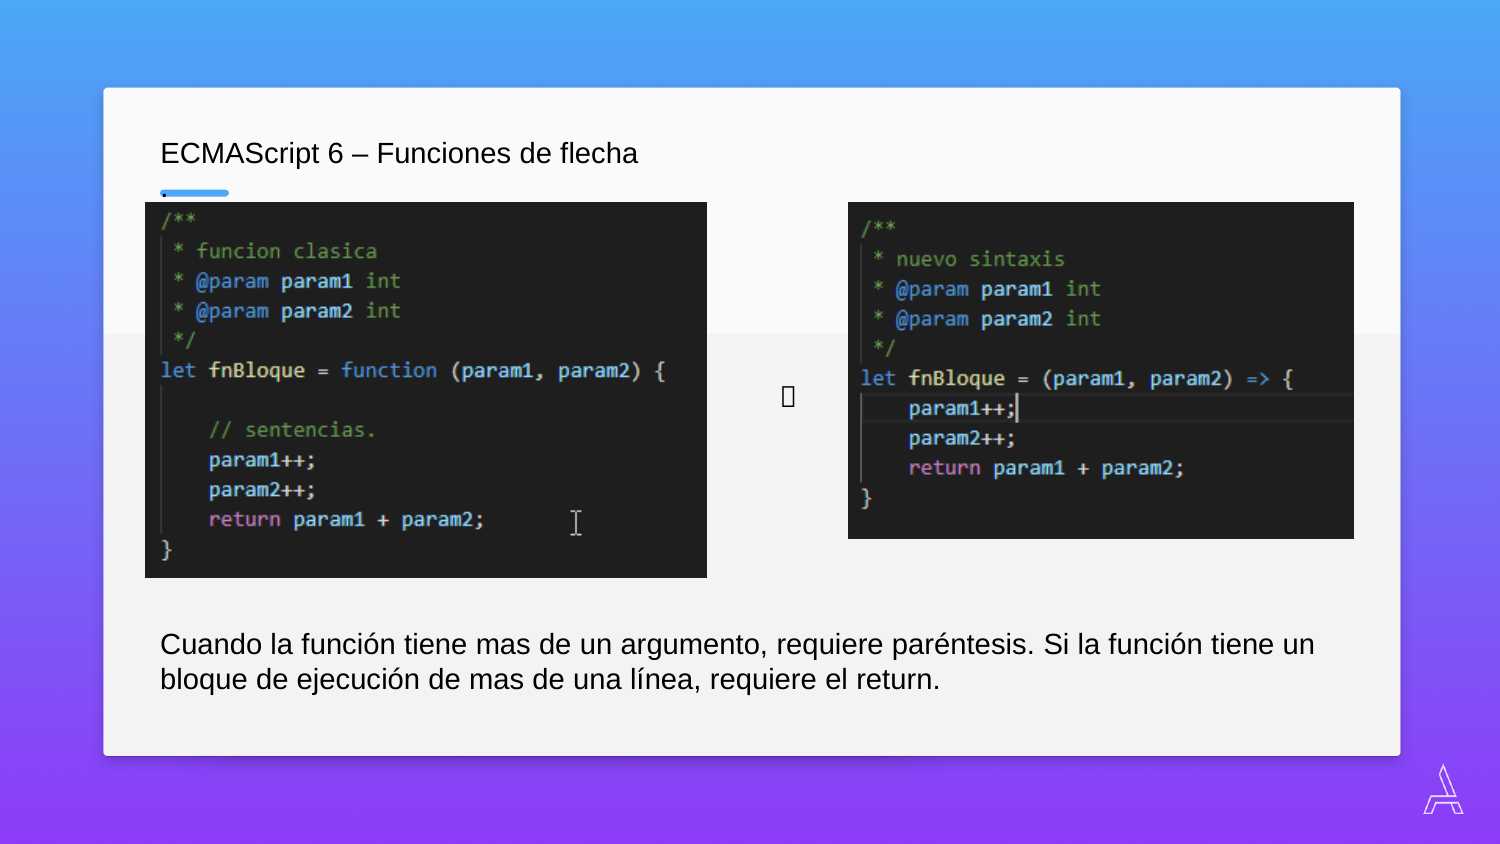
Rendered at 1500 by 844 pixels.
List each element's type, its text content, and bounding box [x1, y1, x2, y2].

picture [0, 0, 1500, 844]
text_box ECMAScript 6 – Funciones de flecha . [145, 118, 849, 184]
text_box [160, 189, 229, 197]
text_box  [764, 370, 813, 421]
text_box Cuando la función tiene mas de un argumento, requiere paréntesis. Si la función tiene un bloque de ejecución de mas de una línea, requiere el return. [145, 618, 1354, 703]
